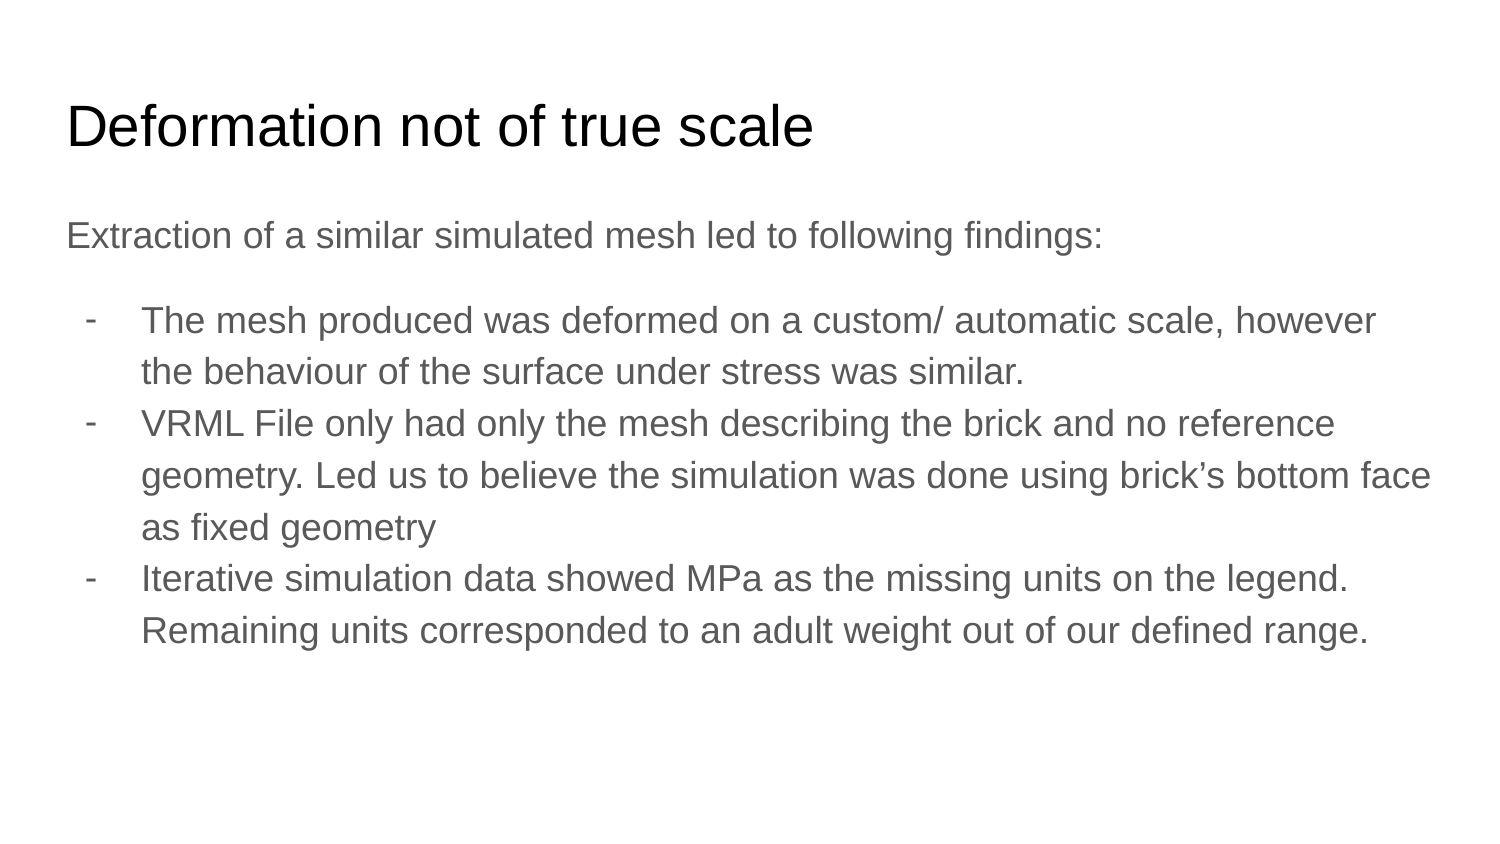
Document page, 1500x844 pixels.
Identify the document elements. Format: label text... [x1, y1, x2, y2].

list Extraction of a similar simulated mesh led to following findings: The mesh produced was deformed on a custom/ automatic scale, however the behaviour of the surface under stress was similar. VRML File only had only the mesh describing the brick and no reference geometry. Led us to believe the simulation was done using brick’s bottom face as fixed geometry Iterative simulation data showed MPa as the missing units on the legend. Remaining units corresponded to an adult weight out of our defined range. [51, 189, 1449, 750]
title Deformation not of true scale [51, 72, 1449, 167]
